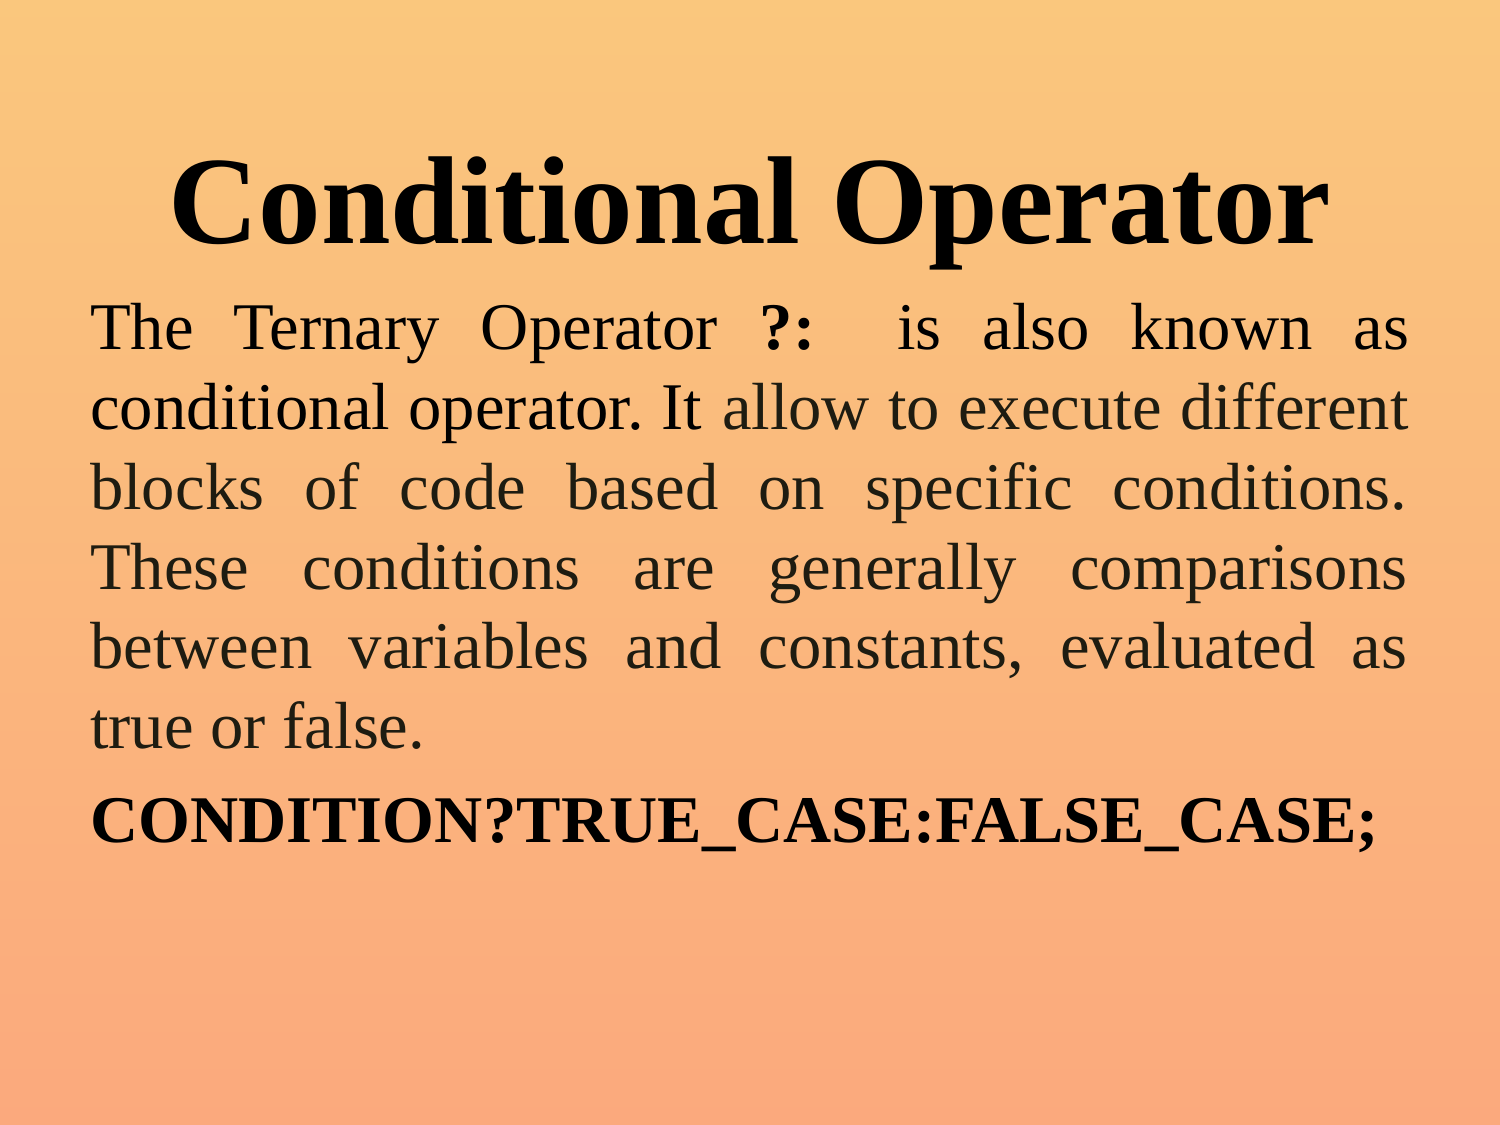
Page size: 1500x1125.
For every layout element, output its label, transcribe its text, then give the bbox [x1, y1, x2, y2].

title Conditional Operator [75, 99, 1425, 275]
list The Ternary Operator ?: is also known as conditional operator. It allow to execute different blocks of code based on specific conditions. These conditions are generally comparisons between variables and constants, evaluated as true or false. CONDITION?TRUE_CASE:FALSE_CASE; [75, 275, 1425, 1018]
